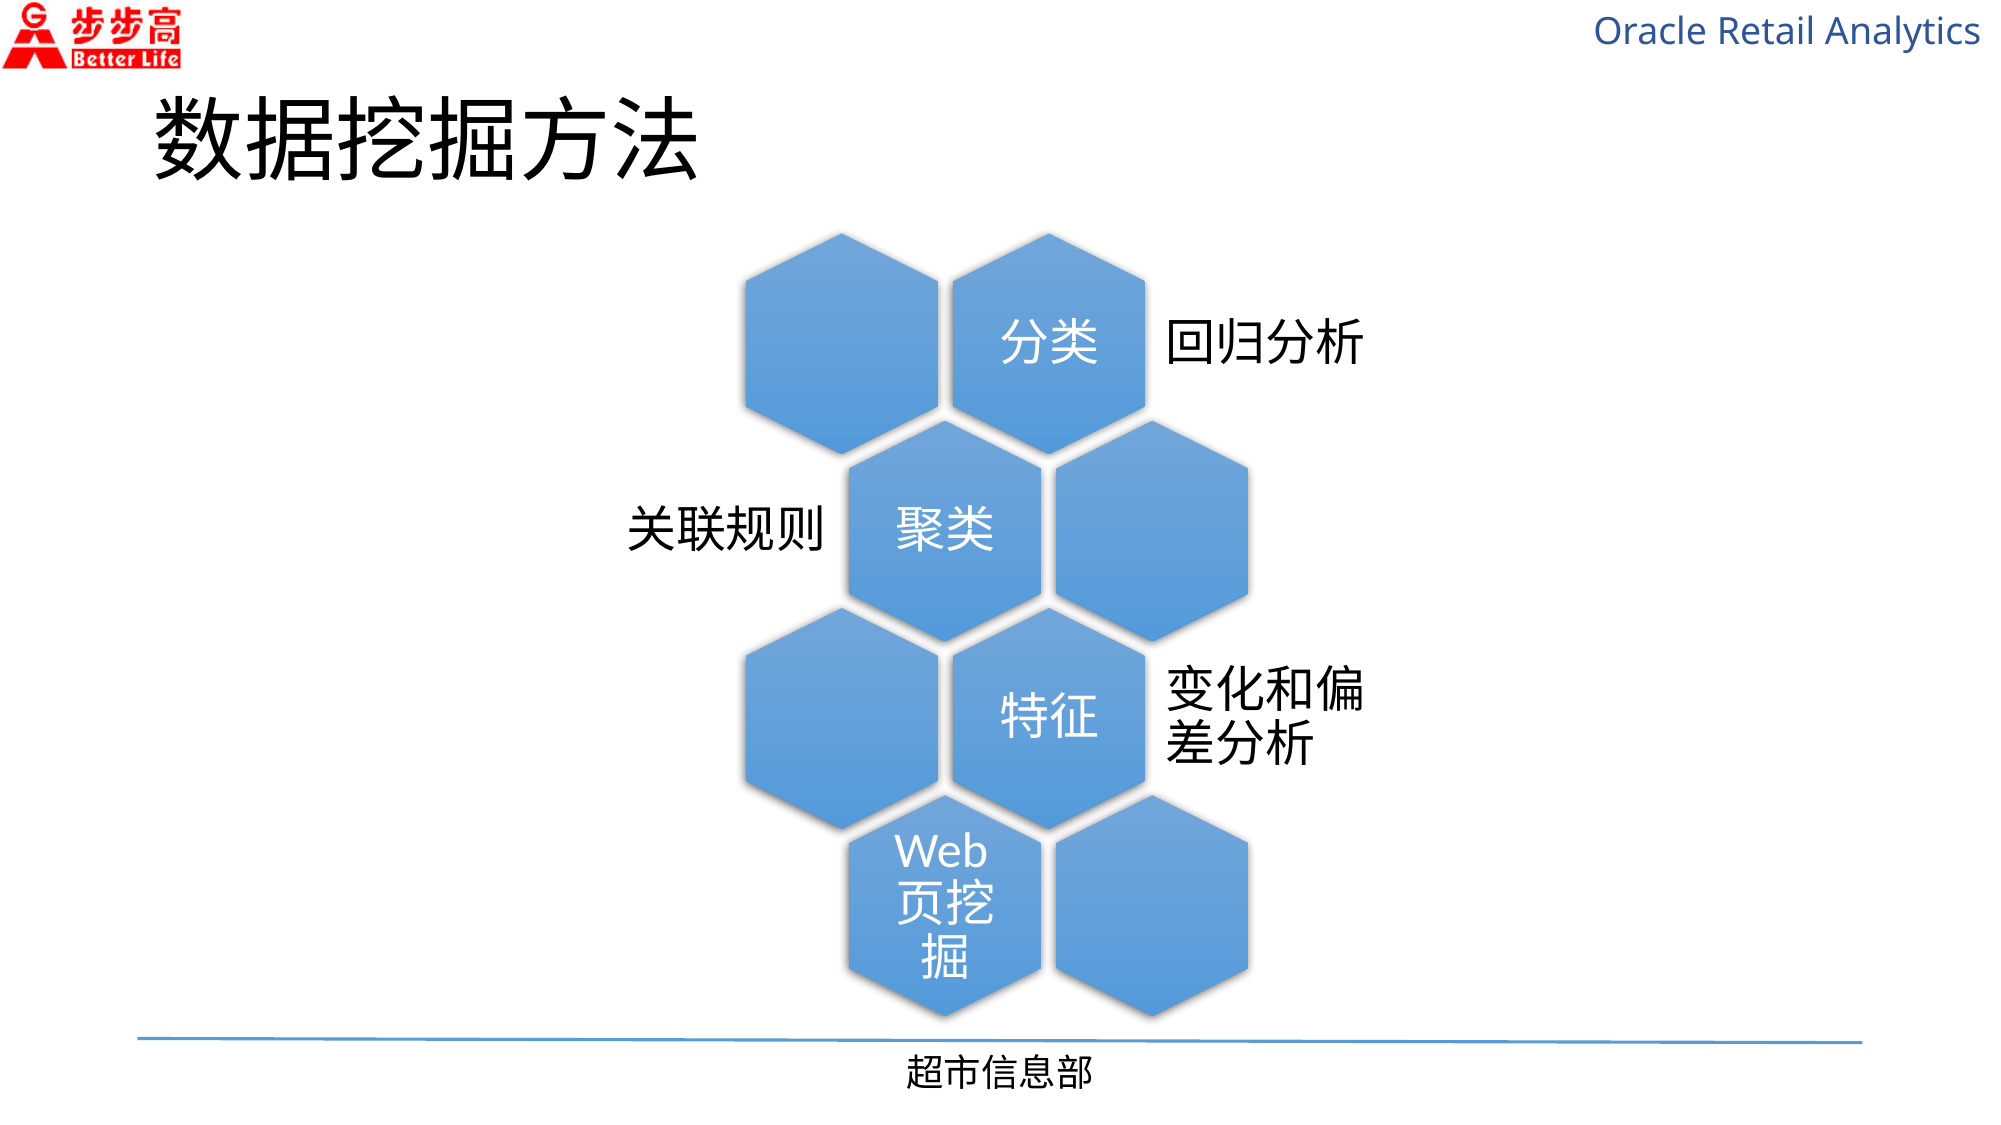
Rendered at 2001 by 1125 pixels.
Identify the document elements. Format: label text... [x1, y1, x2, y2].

picture [0, 0, 183, 71]
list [137, 233, 1863, 1017]
title 数据挖掘方法 [137, 76, 1863, 211]
